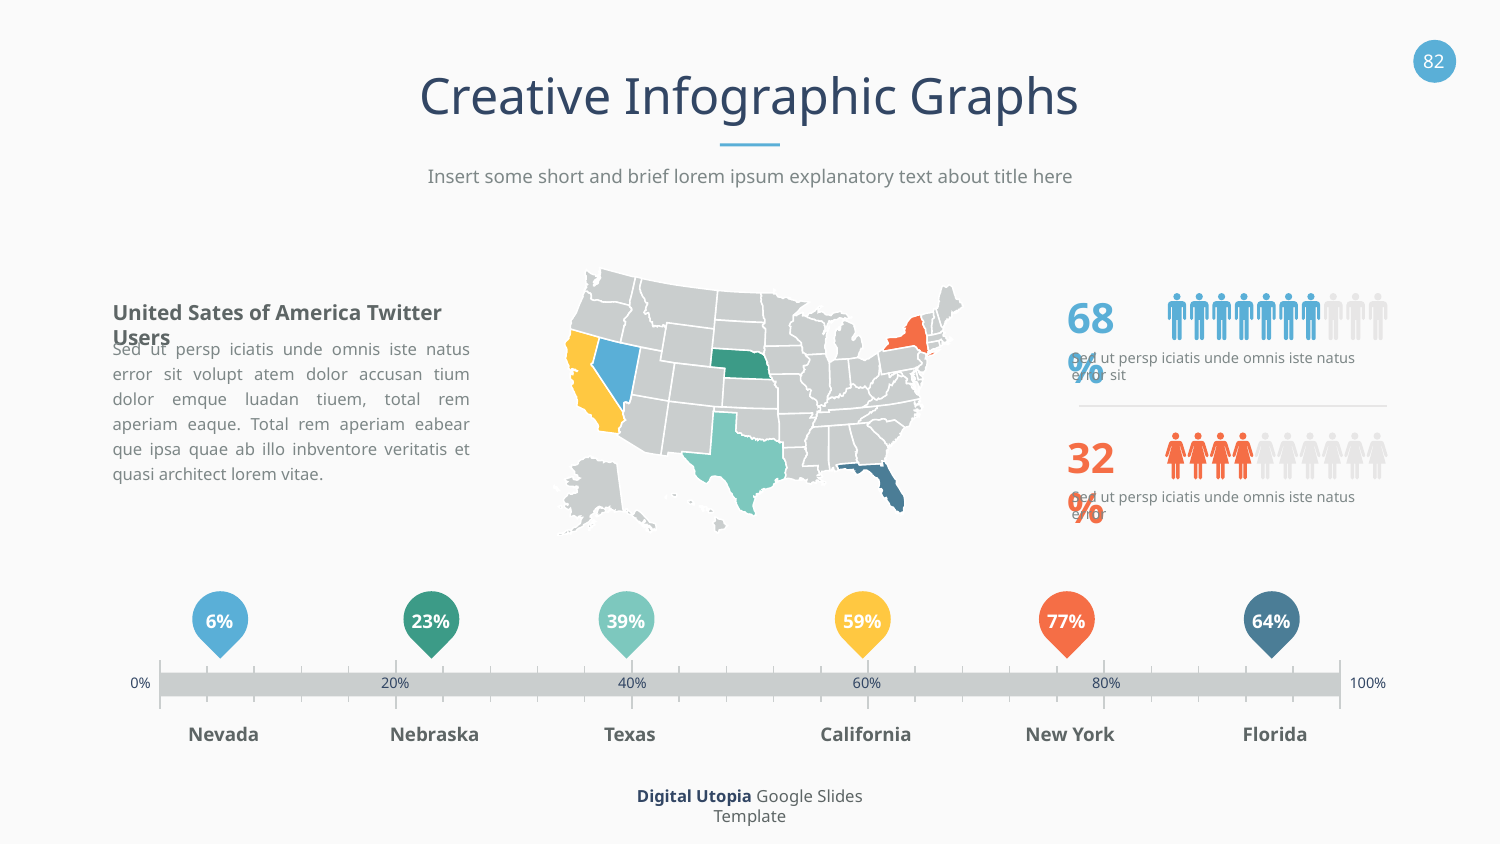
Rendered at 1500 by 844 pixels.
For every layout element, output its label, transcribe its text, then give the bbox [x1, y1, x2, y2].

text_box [1164, 432, 1388, 480]
text_box 68% [1067, 292, 1151, 343]
text_box Sed ut persp iciatis unde omnis iste natus error [1071, 487, 1388, 506]
list Insert some short and brief lorem ipsum explanatory text about title here [112, 164, 1388, 190]
list Creative Infographic Graphs [112, 64, 1388, 131]
text_box Sed ut persp iciatis unde omnis iste natus error sit [1071, 348, 1388, 367]
text_box Sed ut persp iciatis unde omnis iste natus error sit volupt atem dolor accusan tium dolor emque luadan tiuem, total rem aperiam eaque. Total rem aperiam eabear que ipsa quae ab illo inbventore veritatis et quasi architect lorem vitae. [112, 334, 471, 461]
text_box United Sates of America Twitter Users [112, 299, 471, 326]
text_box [553, 267, 964, 536]
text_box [113, 579, 1387, 746]
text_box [1167, 292, 1388, 341]
text_box 32% [1067, 431, 1151, 482]
